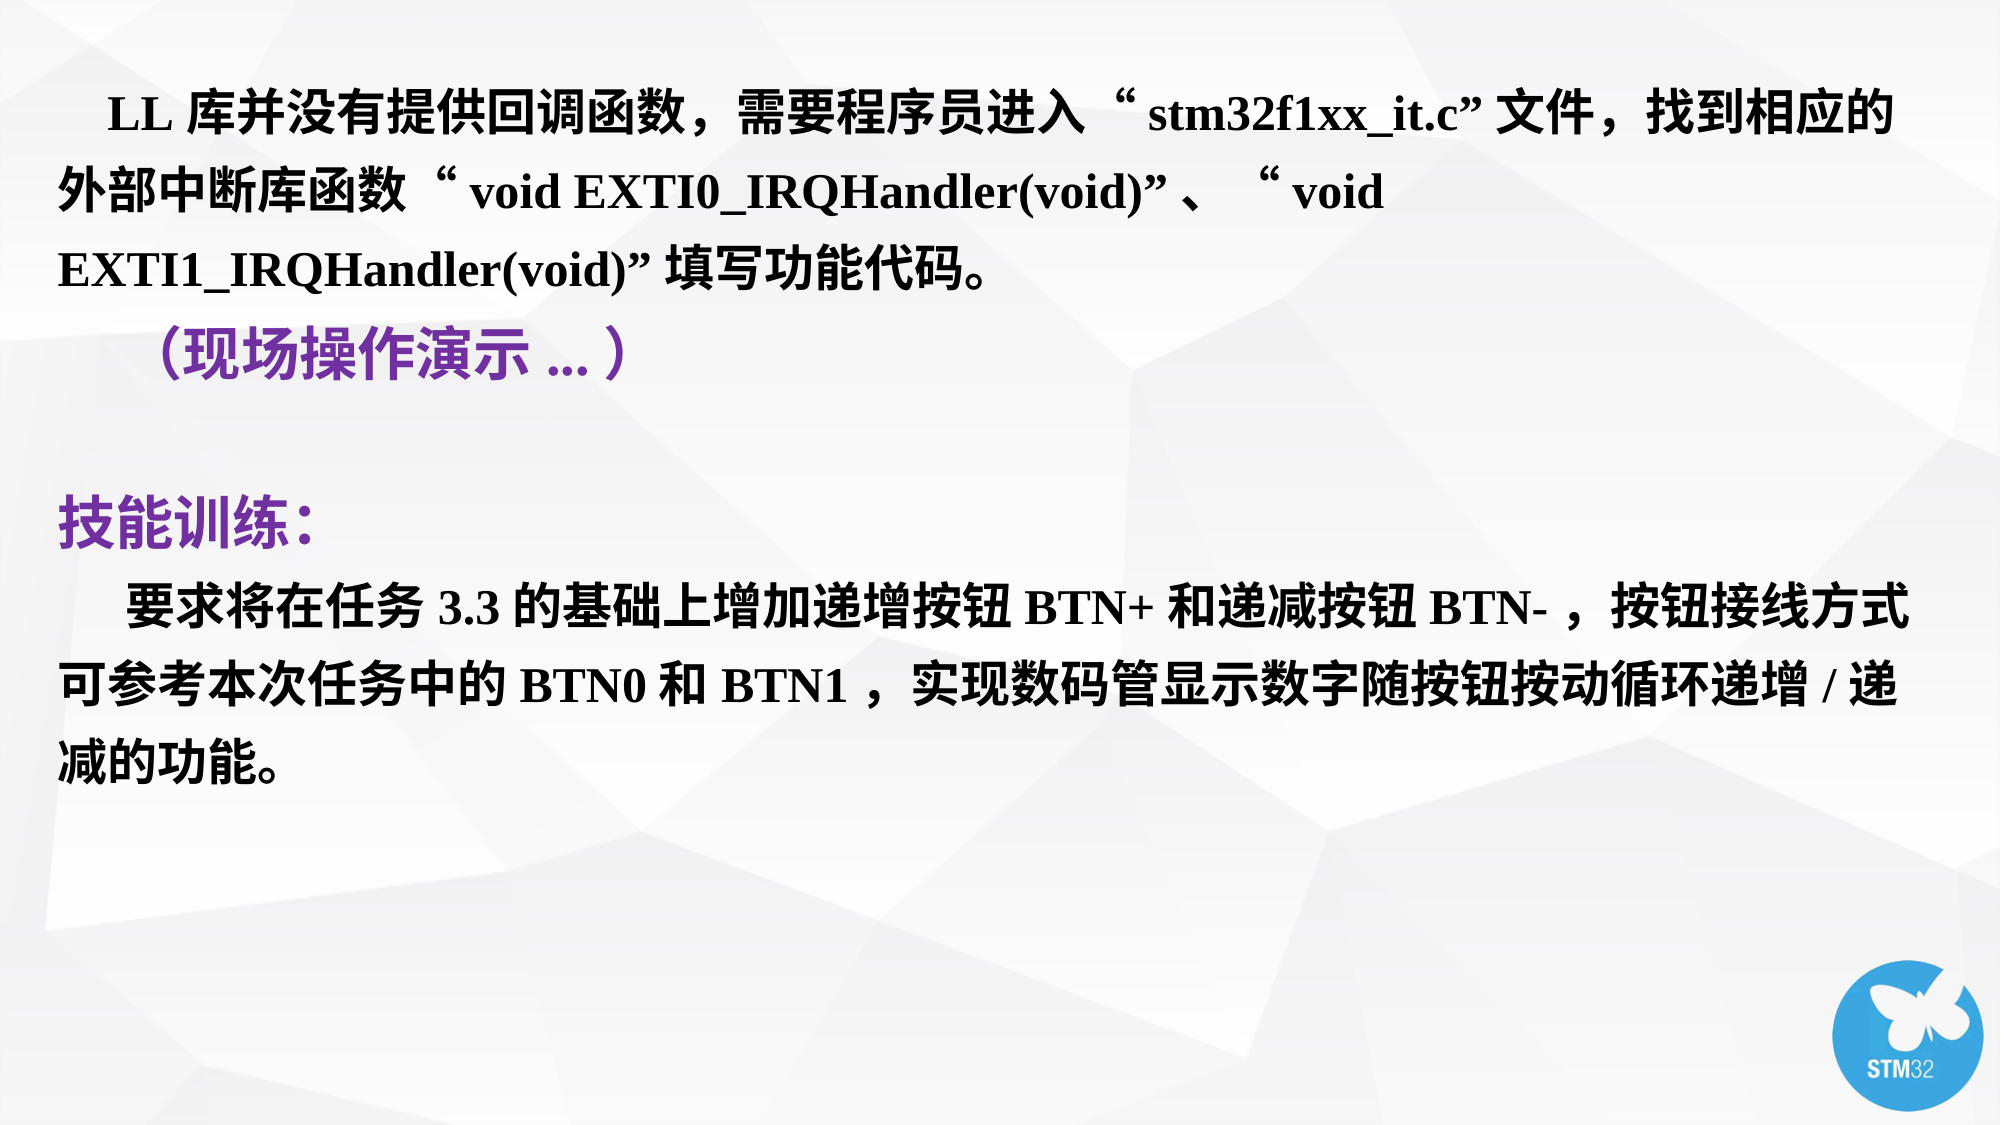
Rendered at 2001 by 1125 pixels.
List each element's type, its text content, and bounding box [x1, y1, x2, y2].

text_box LL库并没有提供回调函数，需要程序员进入“stm32f1xx_it.c”文件，找到相应的外部中断库函数“void EXTI0_IRQHandler(void)”、“void EXTI1_IRQHandler(void)”填写功能代码。 （现场操作演示...） 技能训练： 要求将在任务3.3的基础上增加递增按钮BTN+和递减按钮BTN-，按钮接线方式可参考本次任务中的BTN0和BTN1，实现数码管显示数字随按钮按动循环递增/递减的功能。 [42, 55, 1958, 798]
picture [0, 0, 2000, 1125]
